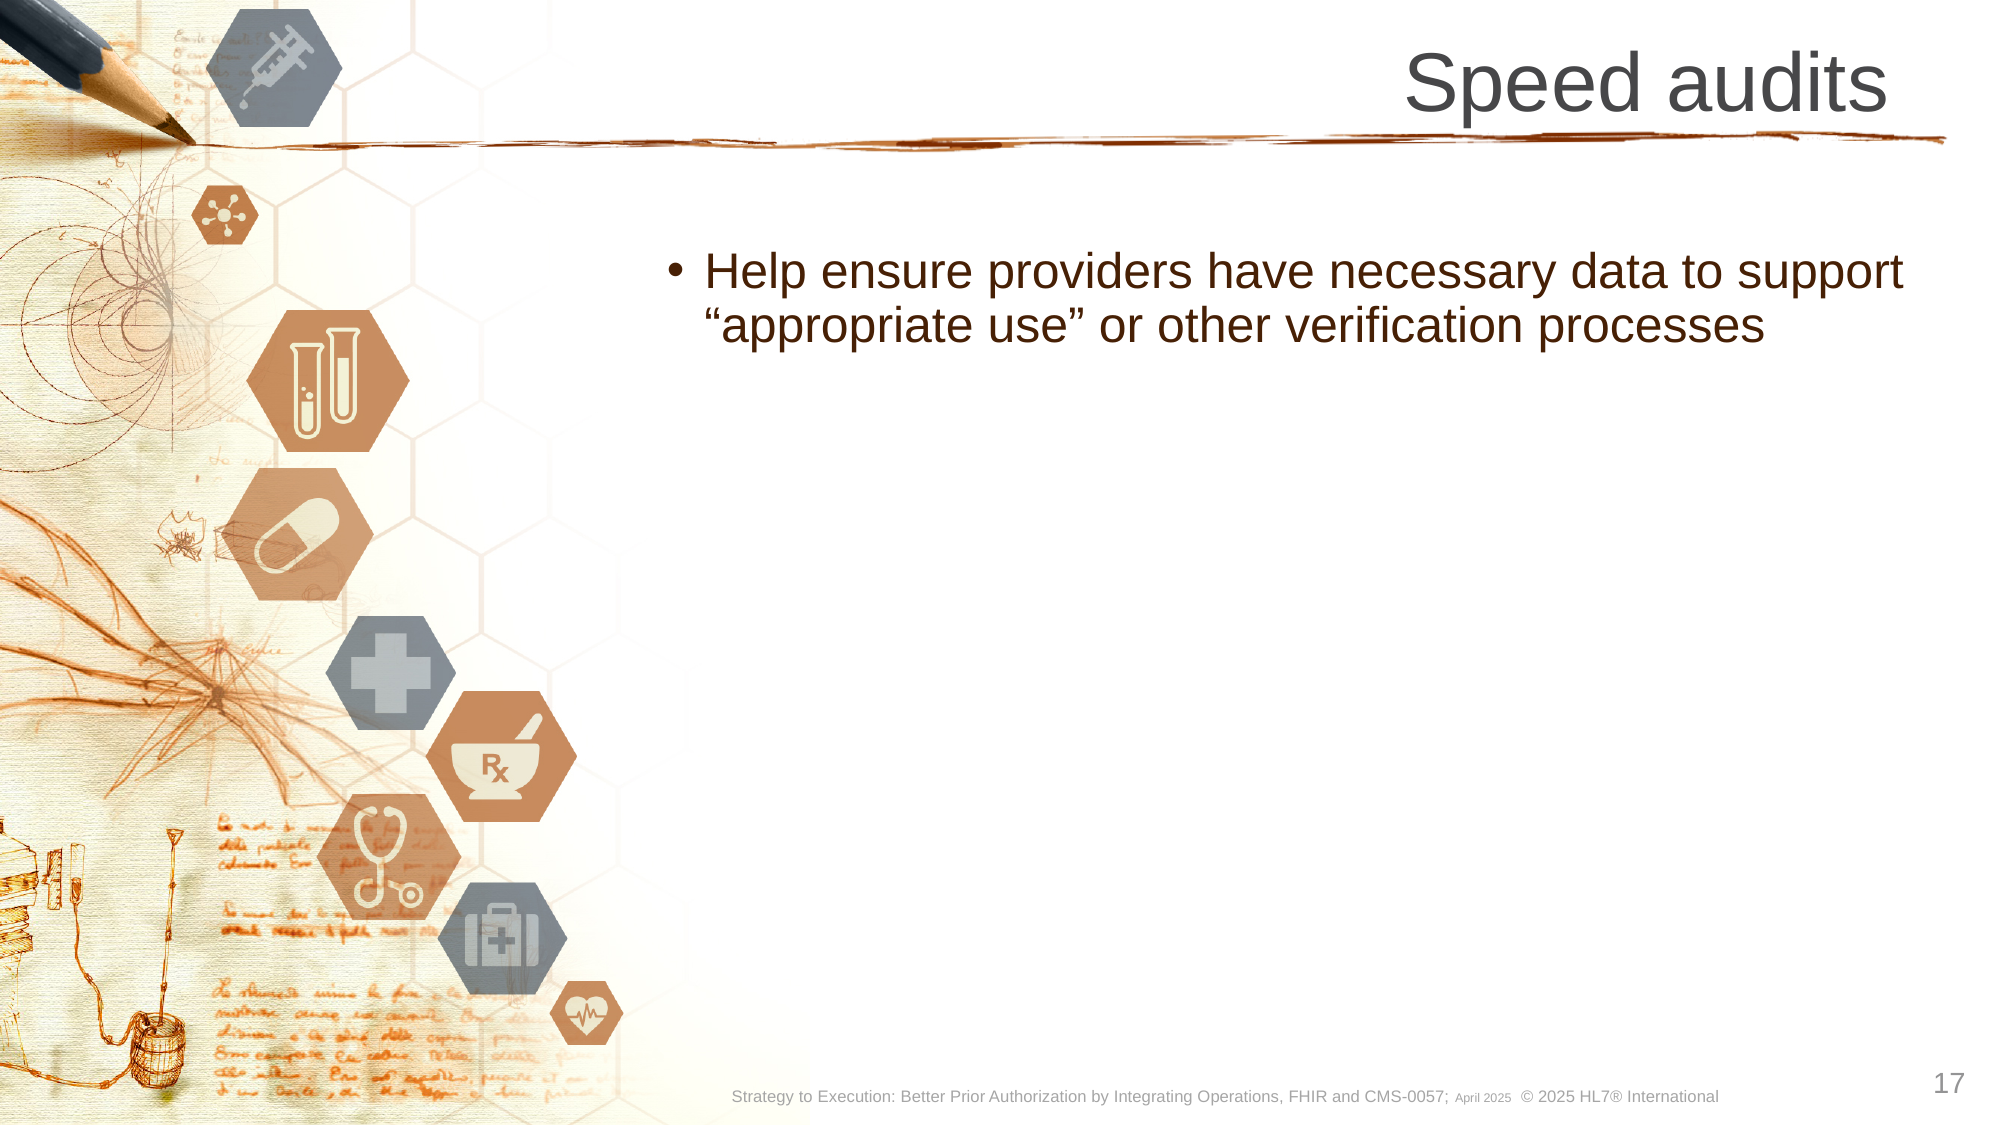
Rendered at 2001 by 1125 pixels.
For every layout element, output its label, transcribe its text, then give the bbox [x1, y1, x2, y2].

slide_number 17 [1870, 1064, 1966, 1125]
title Speed audits [648, 32, 1904, 160]
picture [0, 0, 1949, 1125]
list Help ensure providers have necessary data to support “appropriate use” or other verification processes [652, 238, 1940, 1056]
